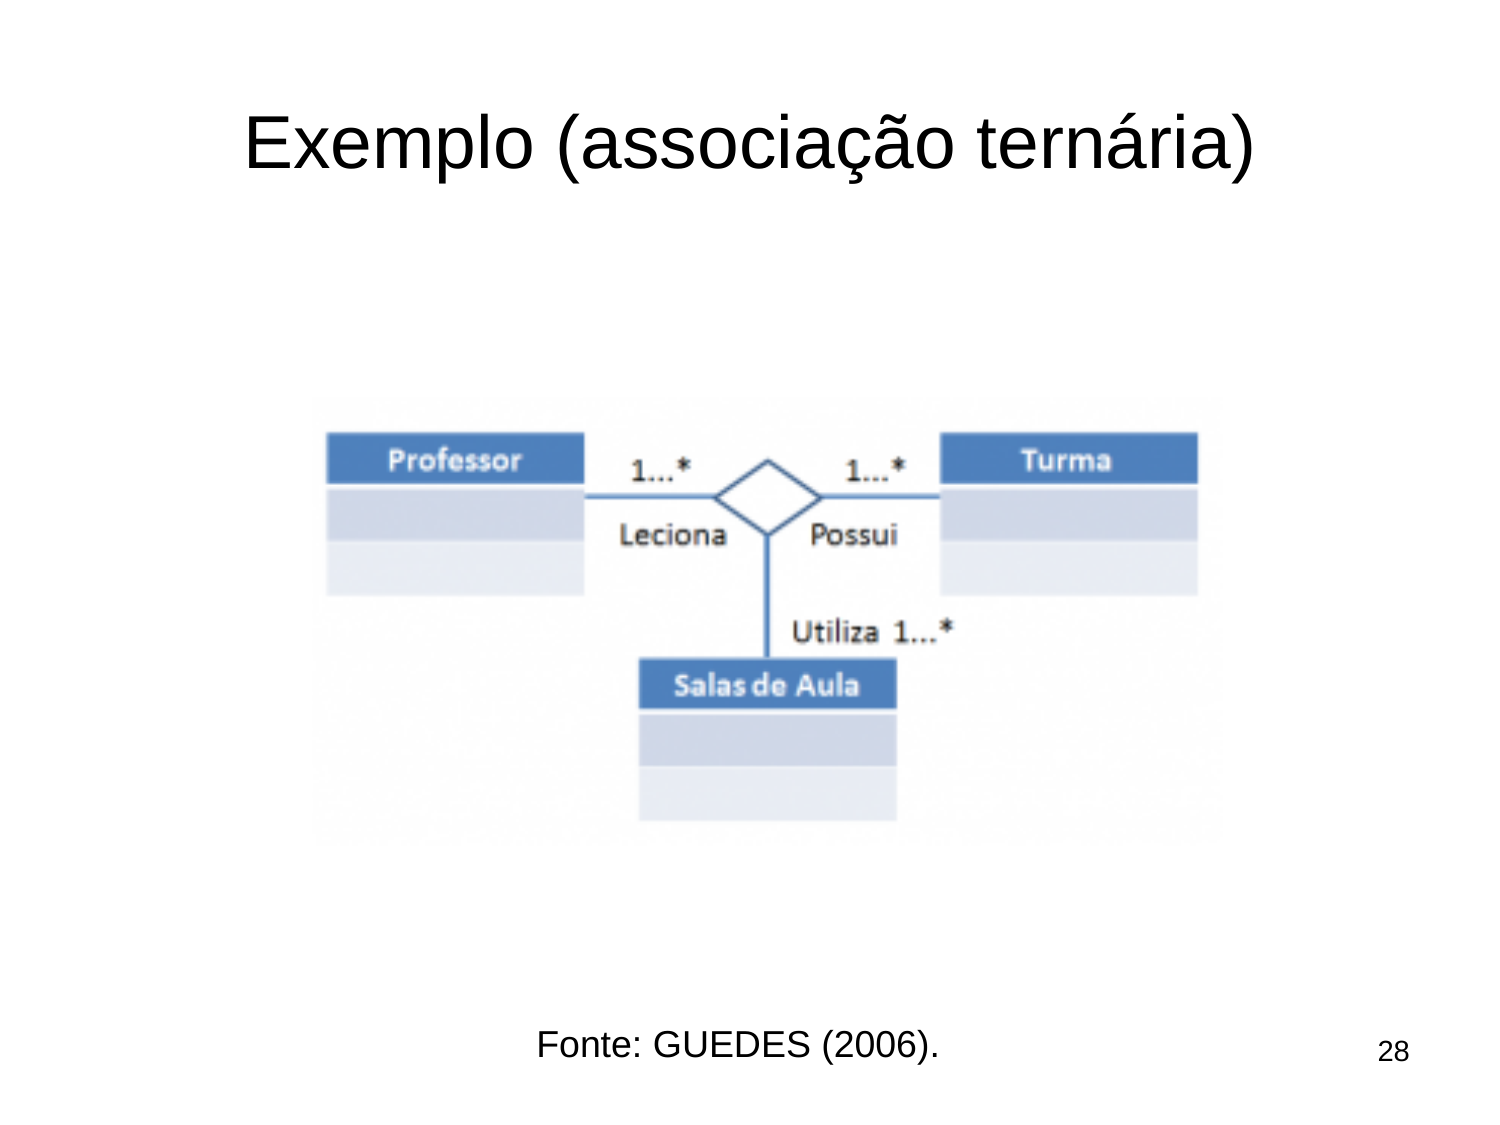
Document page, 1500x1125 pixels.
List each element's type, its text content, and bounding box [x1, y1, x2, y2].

title Exemplo (associação ternária) [75, 45, 1425, 233]
slide_number 28 [1224, 1024, 1426, 1103]
footer Princípios de Análise e Projeto de Sistemas com UML - 2ª edição [287, 1024, 1213, 1103]
text_box [76, 290, 1427, 747]
picture [312, 396, 1223, 846]
text_box Fonte: GUEDES (2006). [360, 1012, 1117, 1073]
text_box [74, 262, 1425, 1005]
